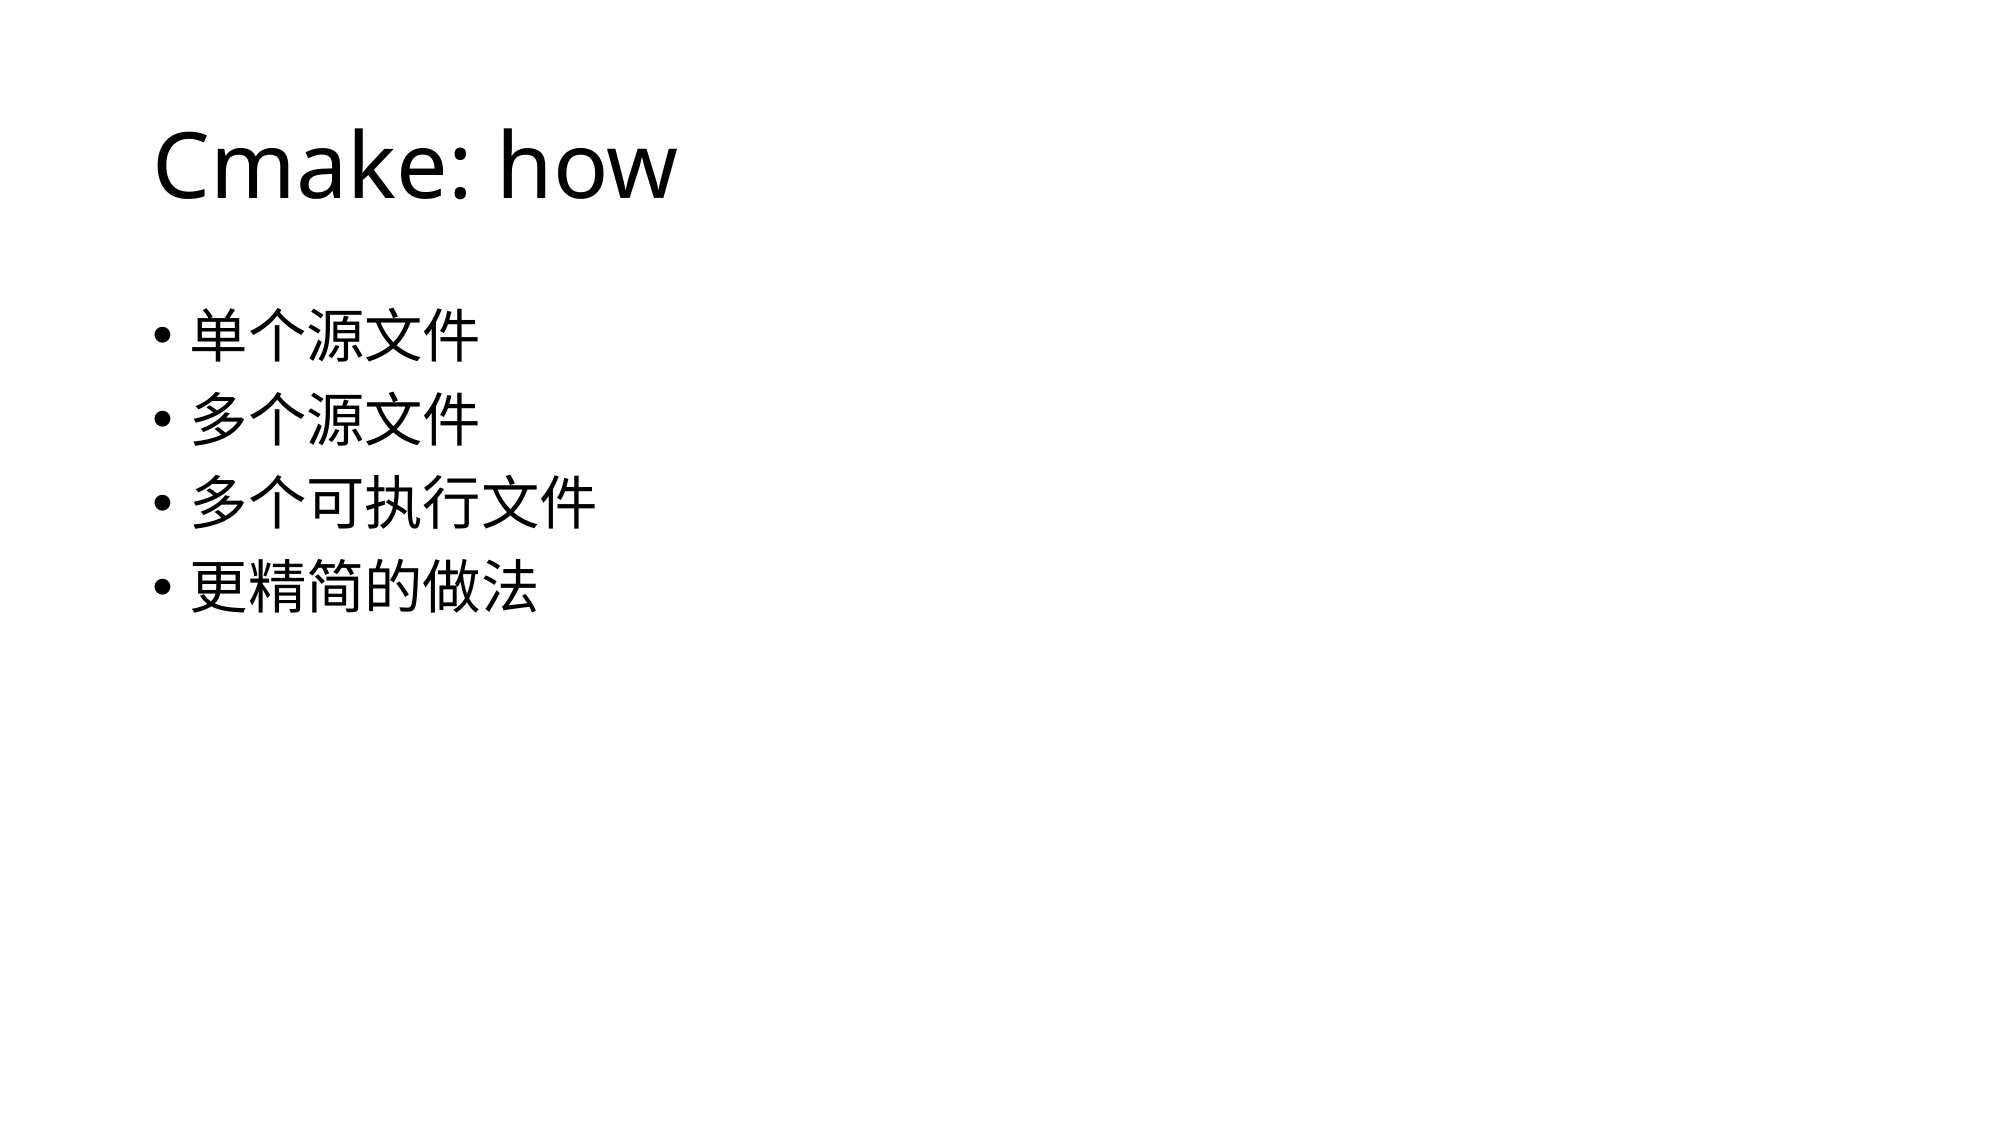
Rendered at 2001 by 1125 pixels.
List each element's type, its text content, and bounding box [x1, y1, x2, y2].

title Cmake: how [137, 59, 1863, 278]
list 单个源文件 多个源文件 多个可执行文件 更精简的做法 [137, 299, 1863, 1014]
